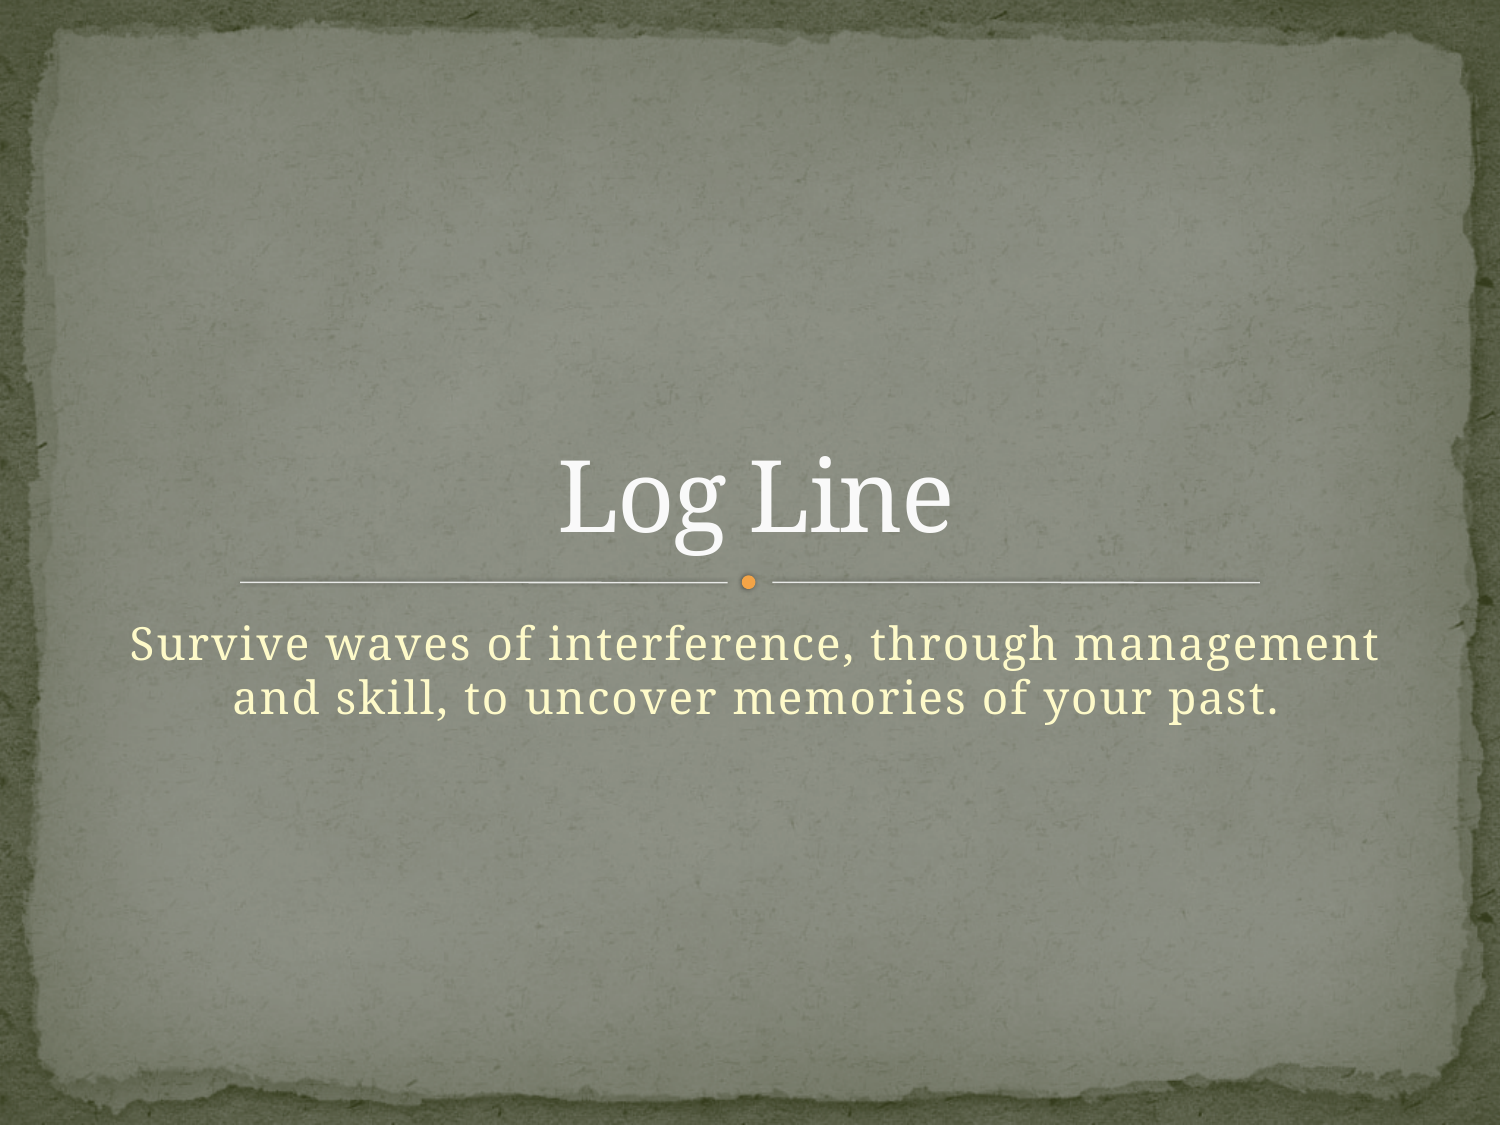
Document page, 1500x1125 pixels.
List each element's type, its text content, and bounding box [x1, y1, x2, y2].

title Log Line [74, 235, 1438, 561]
subtitle Survive waves of interference, through management and skill, to uncover memories of your past. [75, 606, 1438, 795]
